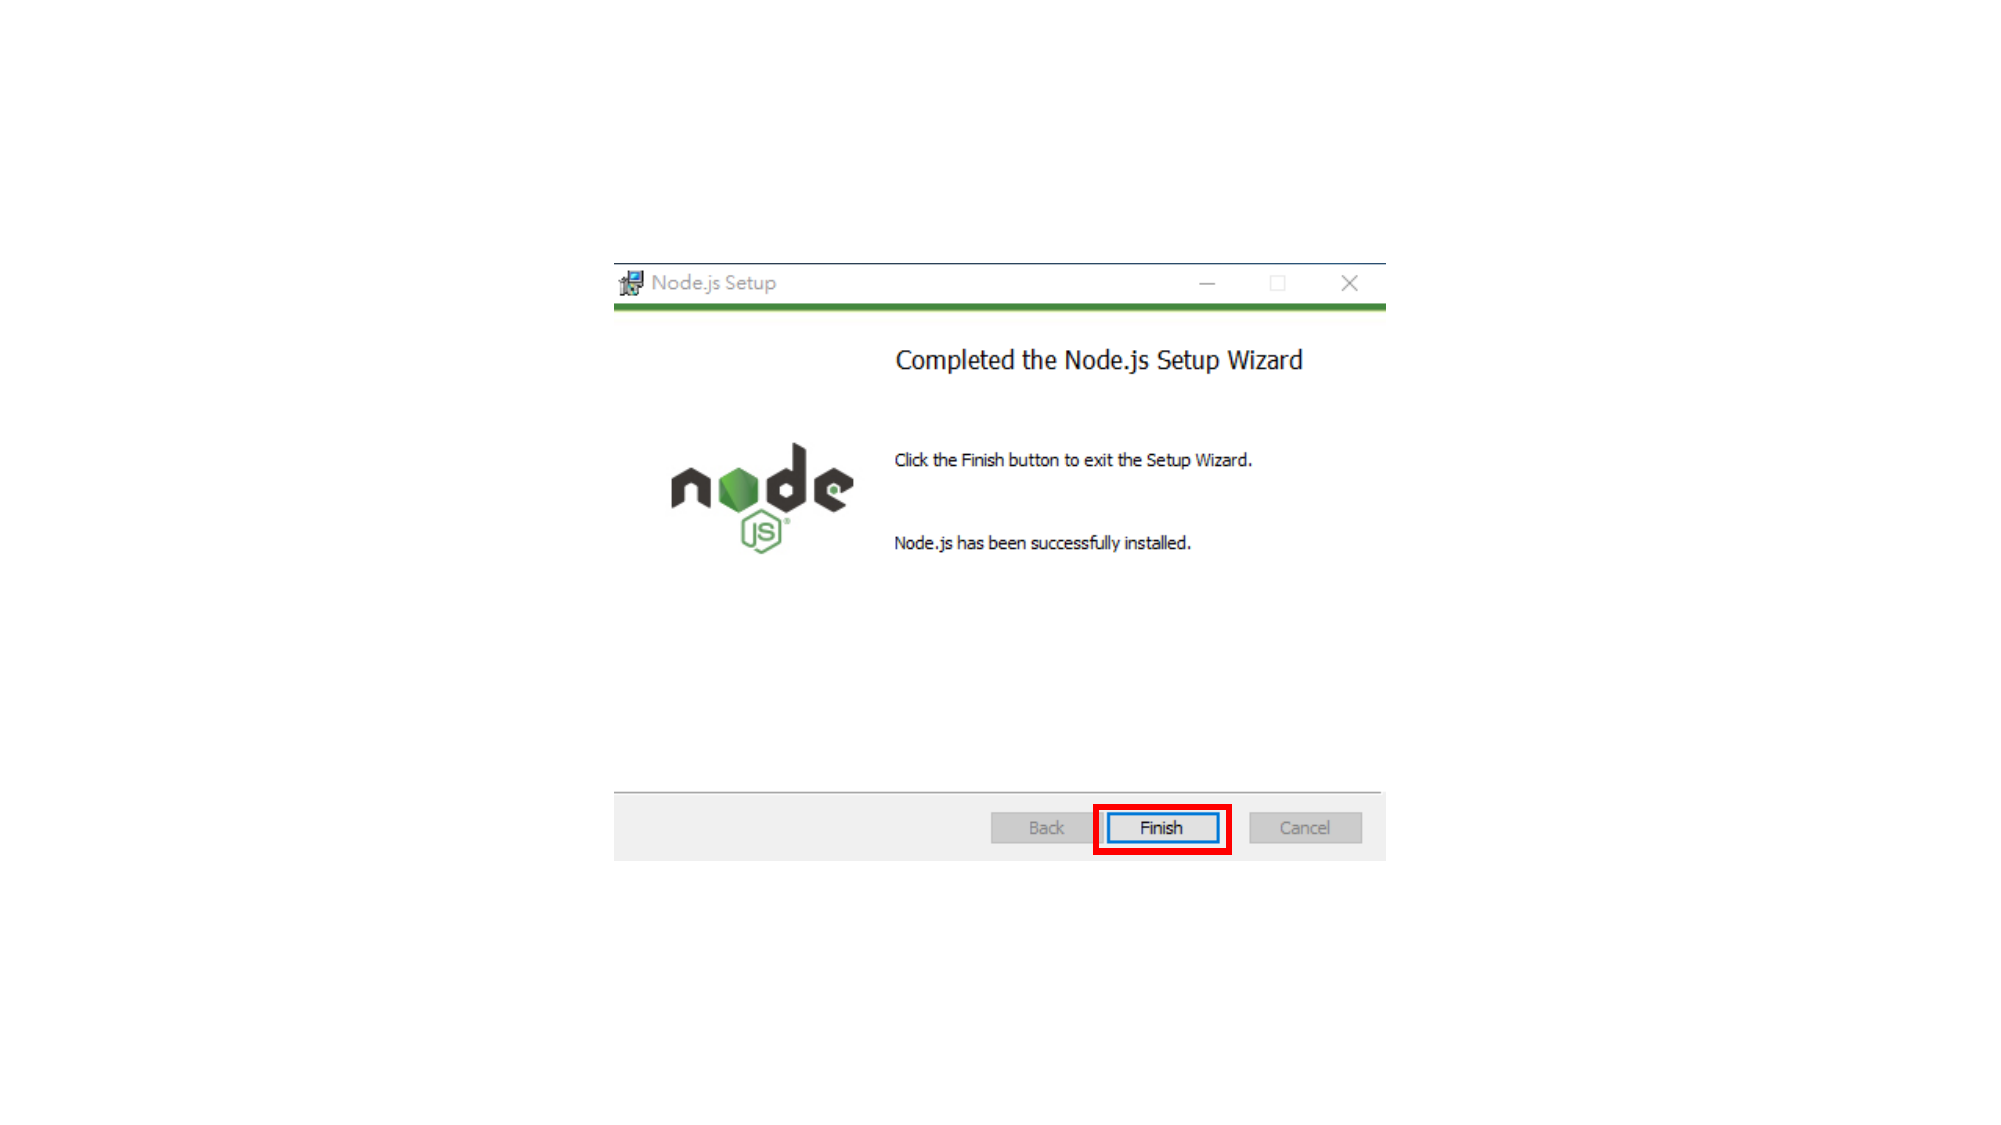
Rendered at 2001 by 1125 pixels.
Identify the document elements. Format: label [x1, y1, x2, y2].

picture [614, 263, 1386, 861]
